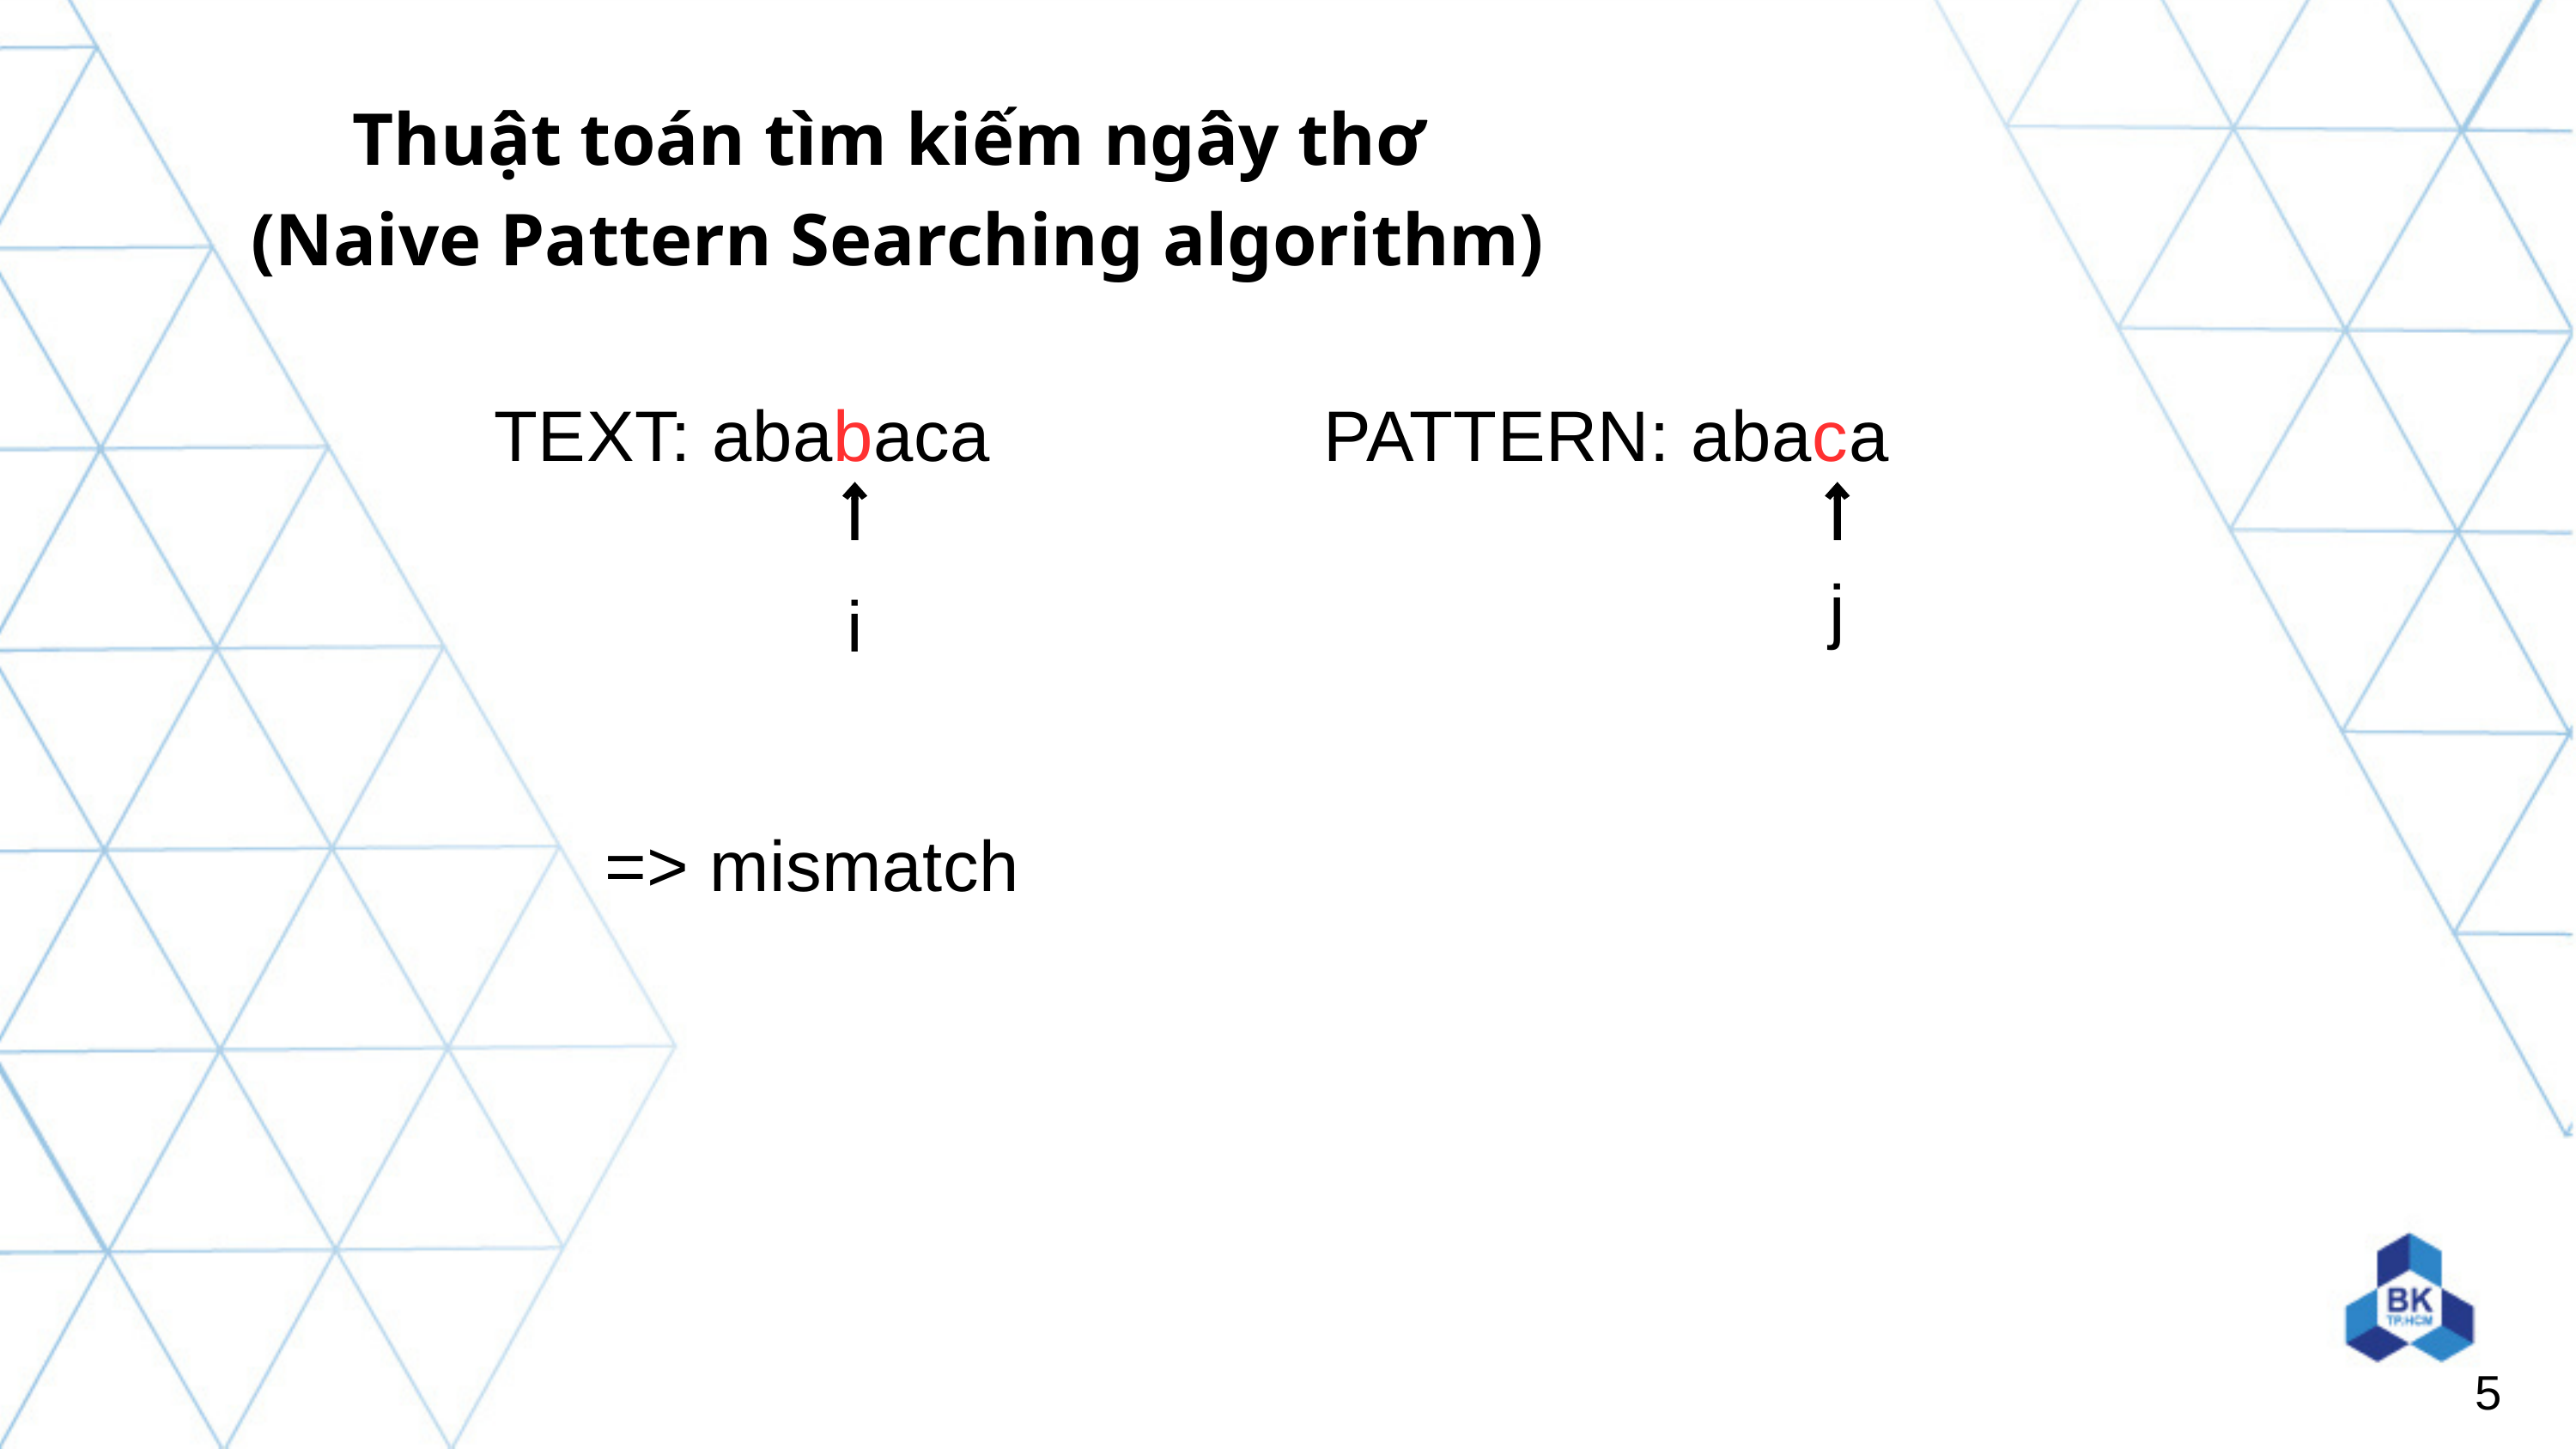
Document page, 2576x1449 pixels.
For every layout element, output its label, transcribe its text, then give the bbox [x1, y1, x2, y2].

text_box PATTERN: abaca [1317, 375, 1895, 476]
text_box 5 [2475, 1351, 2502, 1420]
text_box [0, 0, 2576, 1449]
text_box TEXT: ababaca [489, 375, 995, 476]
text_box Thuật toán tìm kiếm ngây thơ (Naive Pattern Searching algorithm) [78, 79, 1699, 280]
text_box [846, 482, 864, 668]
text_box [1828, 482, 1846, 652]
text_box => mismatch [604, 805, 1021, 906]
